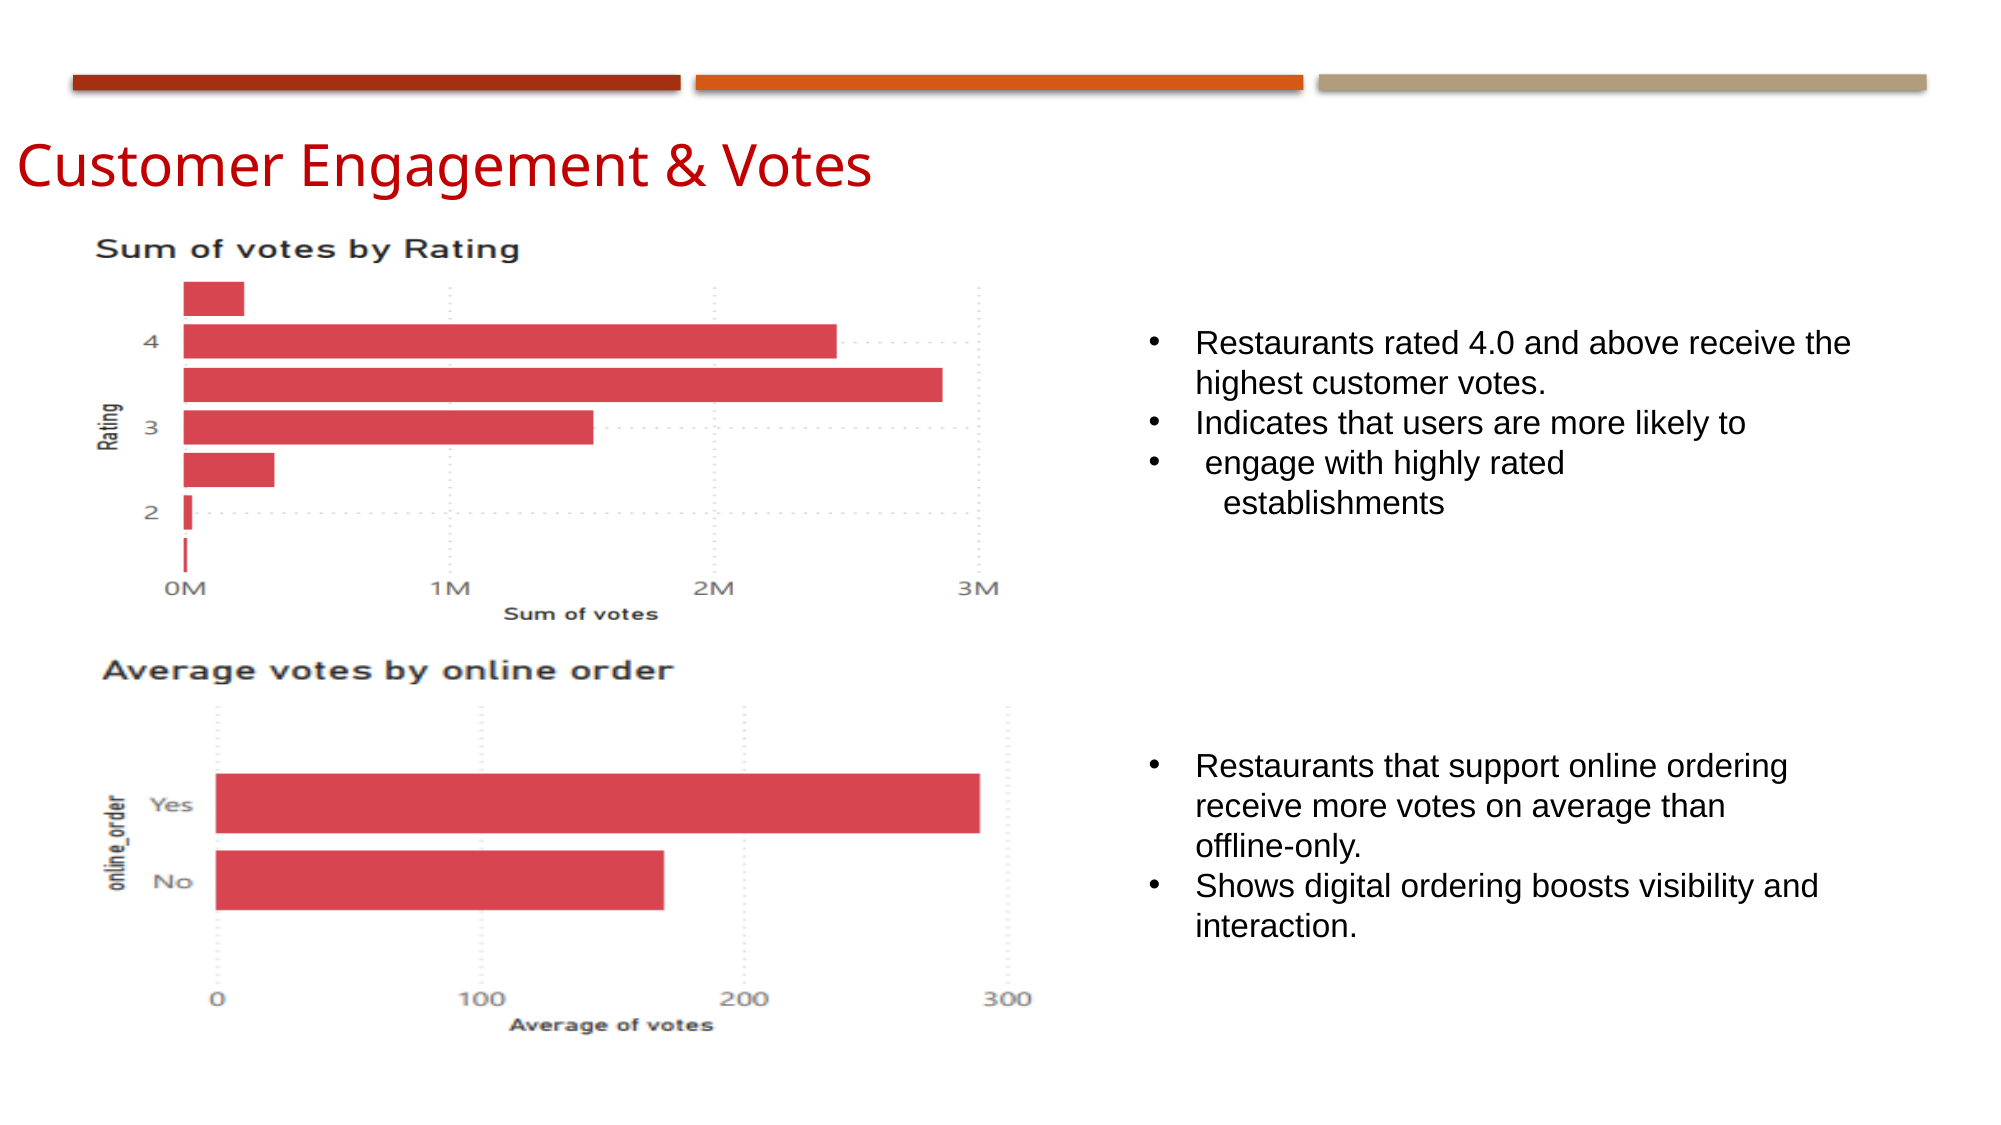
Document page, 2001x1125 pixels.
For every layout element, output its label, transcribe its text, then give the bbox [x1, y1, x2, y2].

text_box Customer Engagement & Votes [1, 120, 889, 206]
picture [101, 650, 1053, 1039]
text_box Restaurants rated 4.0 and above receive the highest customer votes. Indicates that users are more likely to engage with highly rated establishments [1133, 313, 1890, 529]
text_box Restaurants that support online ordering receive more votes on average than offline-only. Shows digital ordering boosts visibility and interaction. [1133, 737, 1838, 952]
picture [84, 231, 1001, 626]
